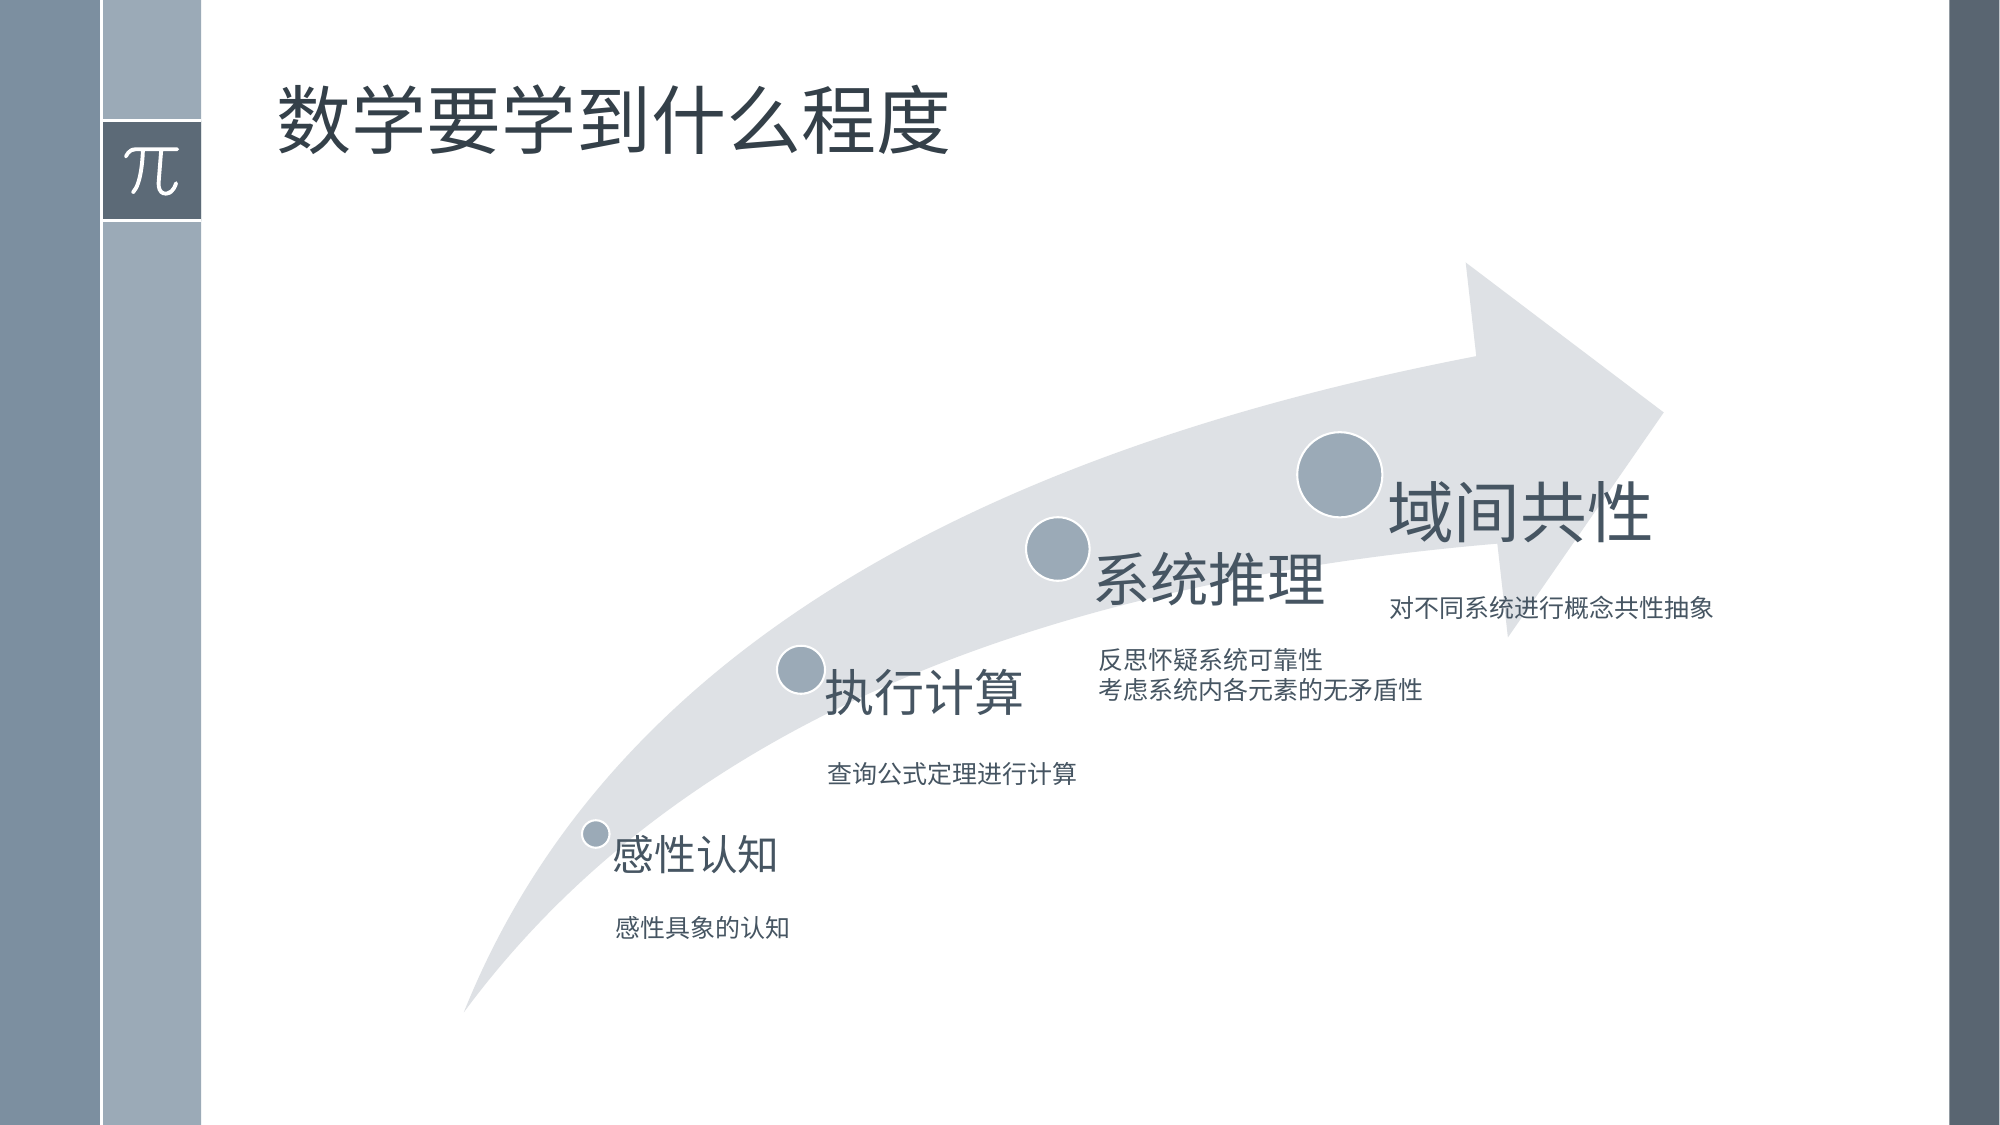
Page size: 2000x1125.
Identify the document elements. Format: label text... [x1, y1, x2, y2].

text_box 系统推理 [1058, 550, 1353, 682]
text_box 反思怀疑系统可靠性 考虑系统内各元素的无矛盾性 [1084, 637, 1439, 713]
title 数学要学到什么程度 [261, 29, 1867, 173]
text_box [580, 819, 611, 849]
text_box 感性认知 [598, 834, 800, 916]
text_box 域间共性 [1342, 479, 1686, 614]
text_box 执行计算 [798, 668, 1056, 774]
text_box [775, 644, 826, 695]
text_box 对不同系统进行概念共性抽象 [1374, 584, 1730, 630]
text_box [1024, 516, 1091, 582]
text_box [1296, 431, 1384, 519]
text_box 感性具象的认知 [600, 905, 806, 950]
text_box 查询公式定理进行计算 [812, 751, 1092, 797]
text_box [463, 262, 1664, 1013]
